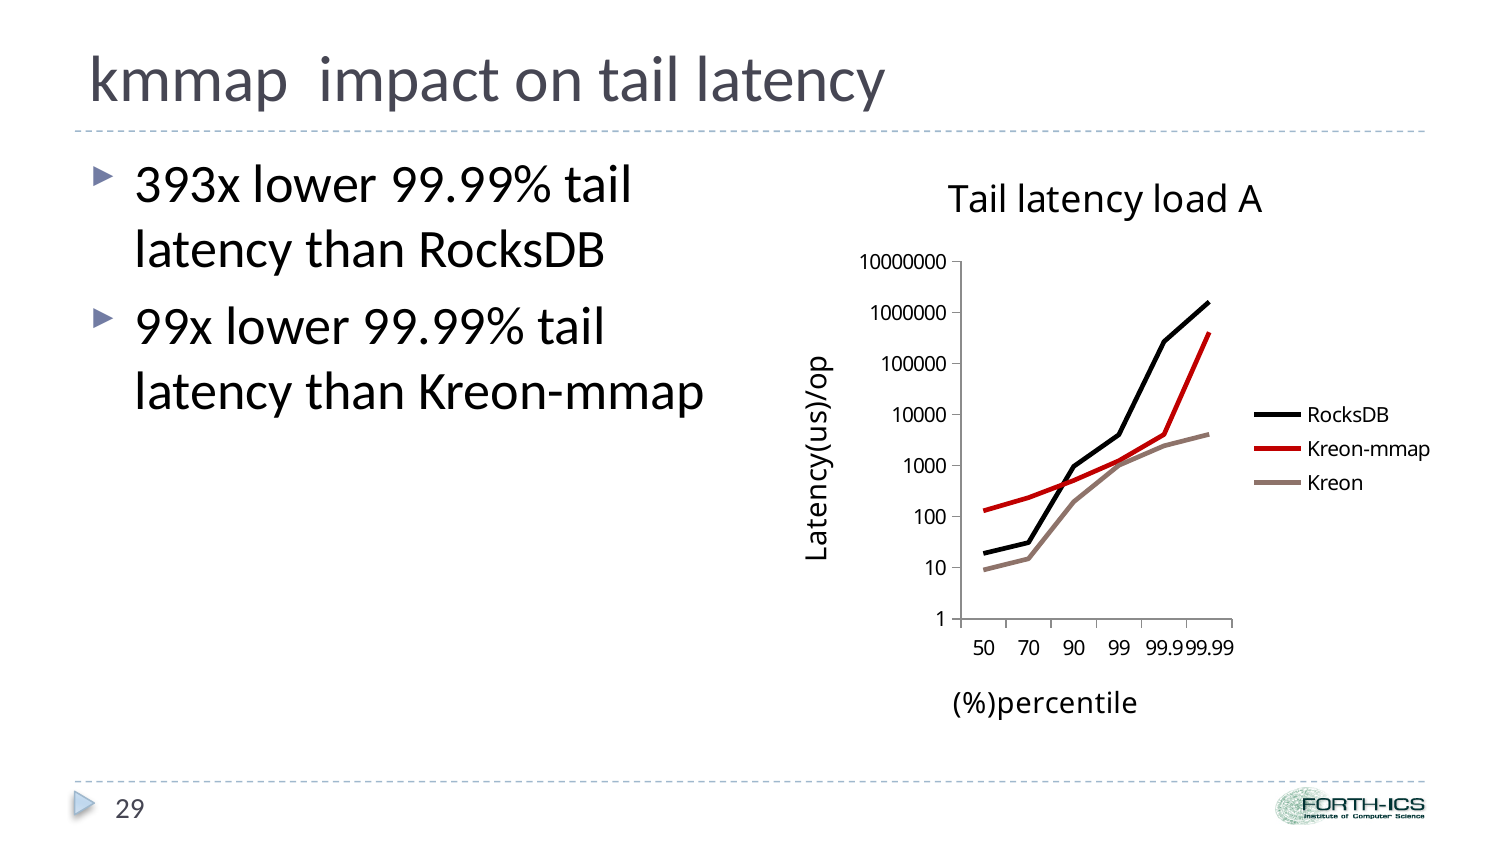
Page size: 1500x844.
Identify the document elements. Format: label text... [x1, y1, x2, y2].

picture [1275, 787, 1429, 825]
list 393x lower 99.99% tail latency than RocksDB 99x lower 99.99% tail latency than Kreon-mmap [75, 140, 738, 758]
slide_number 29 [100, 782, 426, 827]
title kmmap impact on tail latency [75, 28, 1425, 122]
chart [759, 140, 1451, 758]
